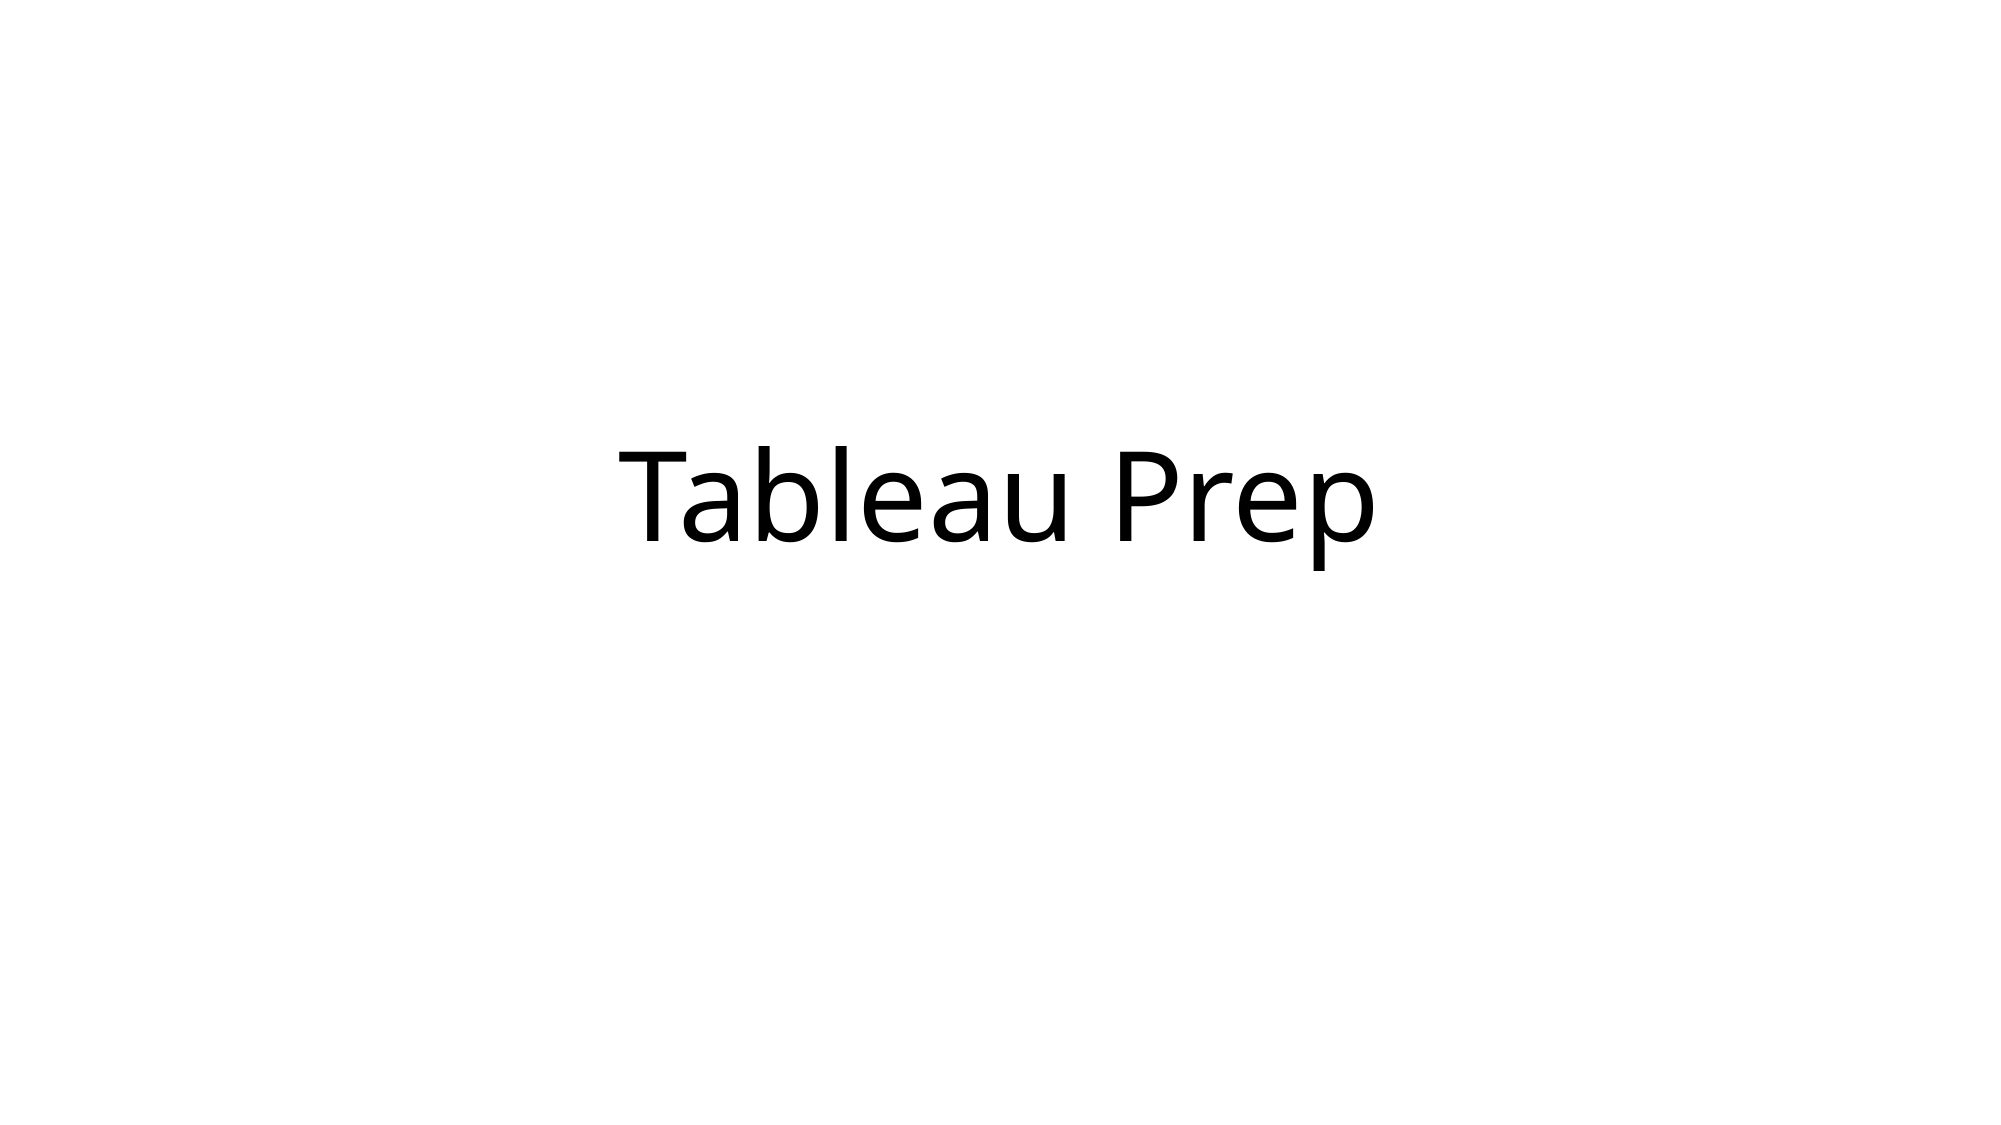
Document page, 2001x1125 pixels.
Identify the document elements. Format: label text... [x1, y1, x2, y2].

title Tableau Prep [249, 184, 1750, 576]
